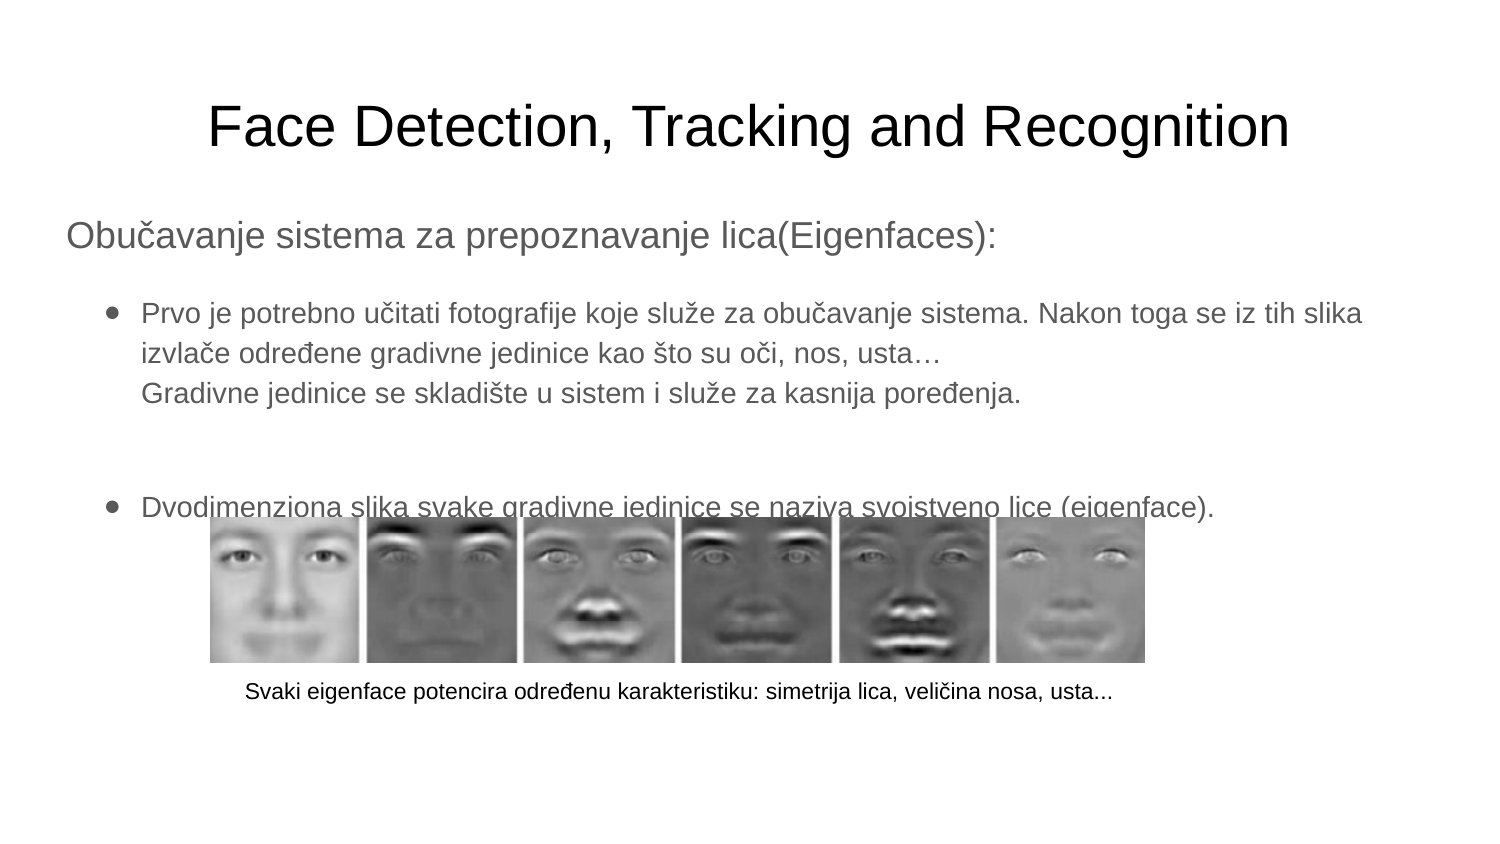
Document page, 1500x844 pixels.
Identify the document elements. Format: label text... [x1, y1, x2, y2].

list Obučavanje sistema za prepoznavanje lica(Eigenfaces): Prvo je potrebno učitati fotografije koje služe za obučavanje sistema. Nakon toga se iz tih slika izvlače određene gradivne jedinice kao što su oči, nos, usta… Gradivne jedinice se skladište u sistem i služe za kasnija poređenja. Dvodimenziona slika svake gradivne jedinice se naziva svojstveno lice (eigenface). [51, 189, 1449, 750]
title Face Detection, Tracking and Recognition [51, 72, 1449, 167]
text_box Svaki eigenface potencira određenu karakteristiku: simetrija lica, veličina nosa, usta... [229, 662, 1164, 770]
picture [210, 517, 1145, 663]
